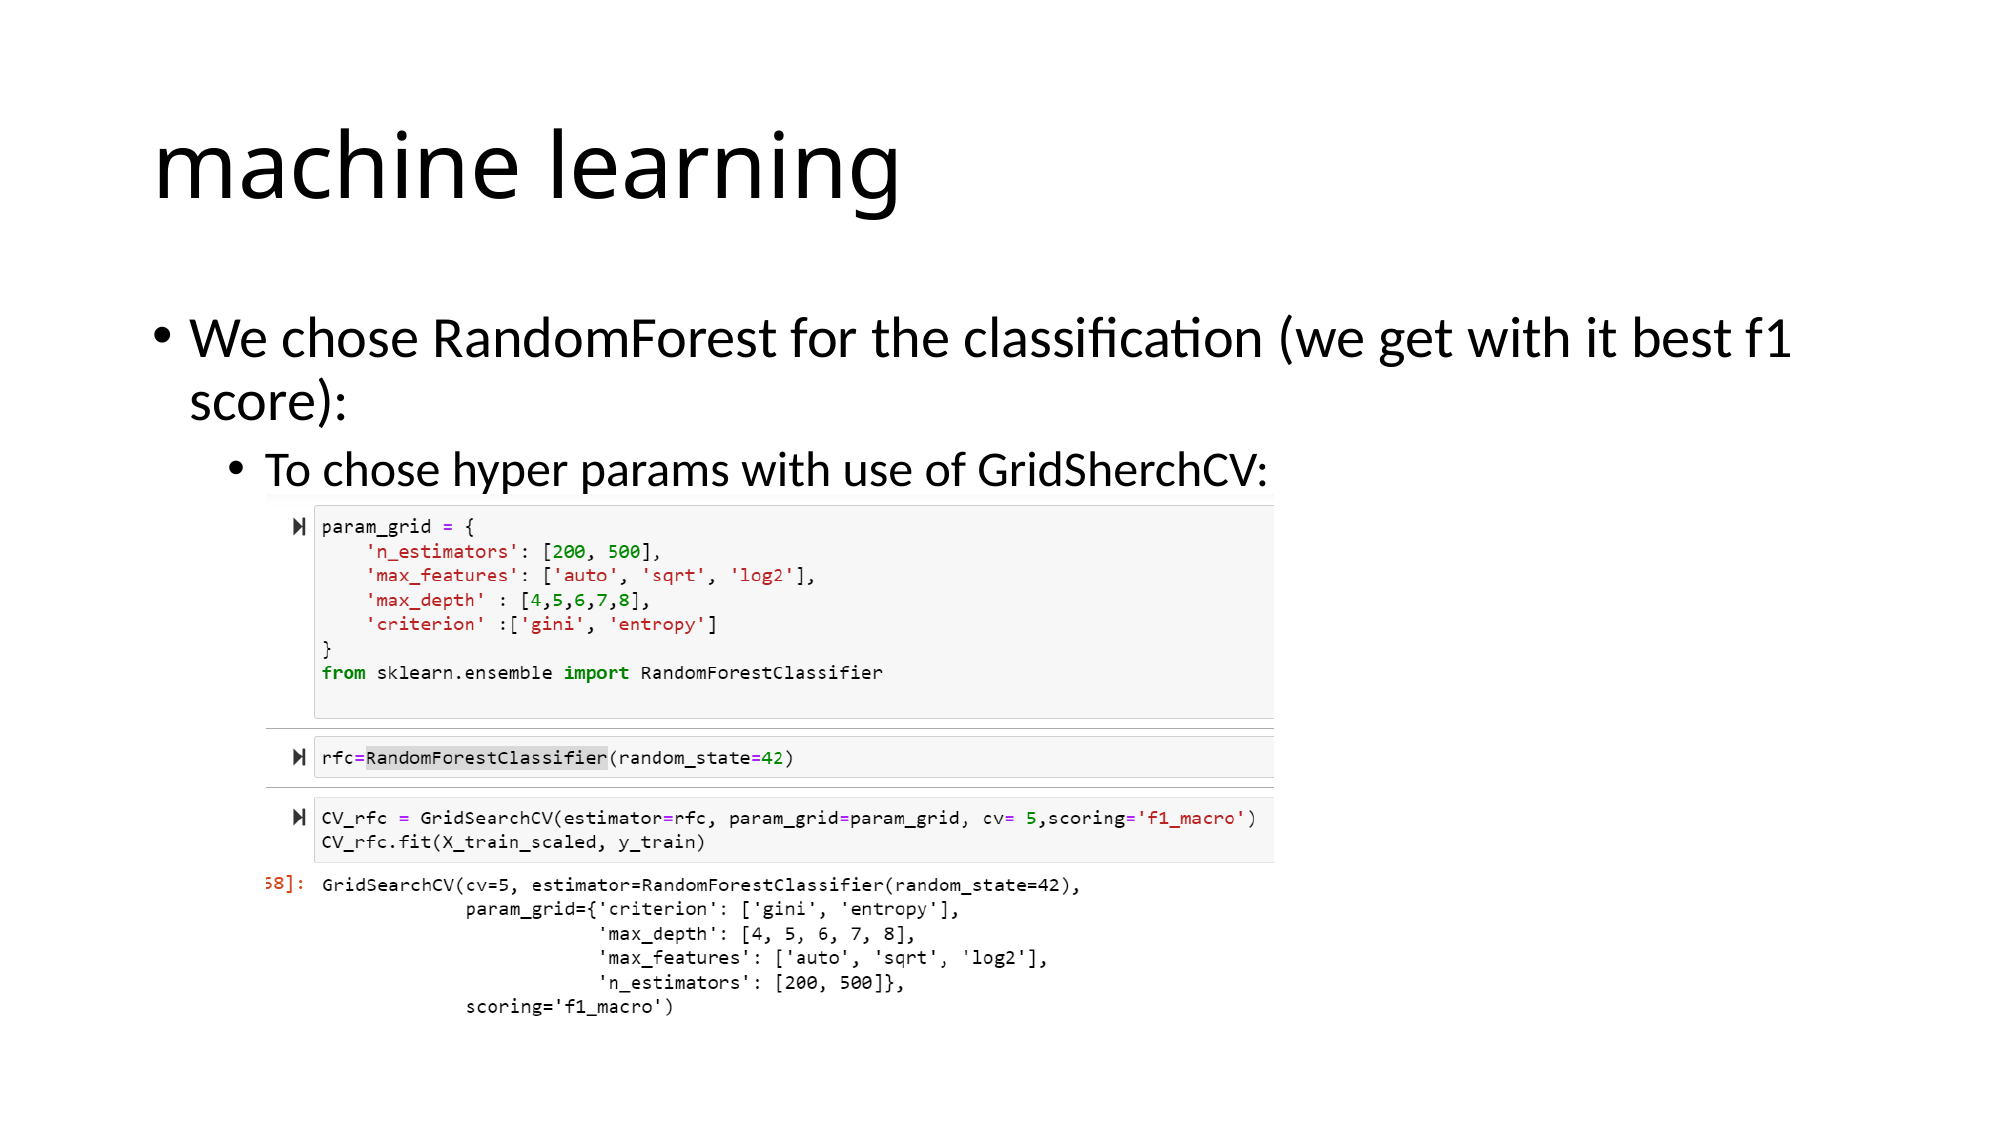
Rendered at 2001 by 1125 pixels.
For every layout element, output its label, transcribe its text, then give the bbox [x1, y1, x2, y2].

picture [265, 494, 1274, 1036]
title machine learning [137, 59, 1863, 278]
list We chose RandomForest for the classification (we get with it best f1 score): To chose hyper params with use of GridSherchCV: [137, 299, 1863, 1014]
